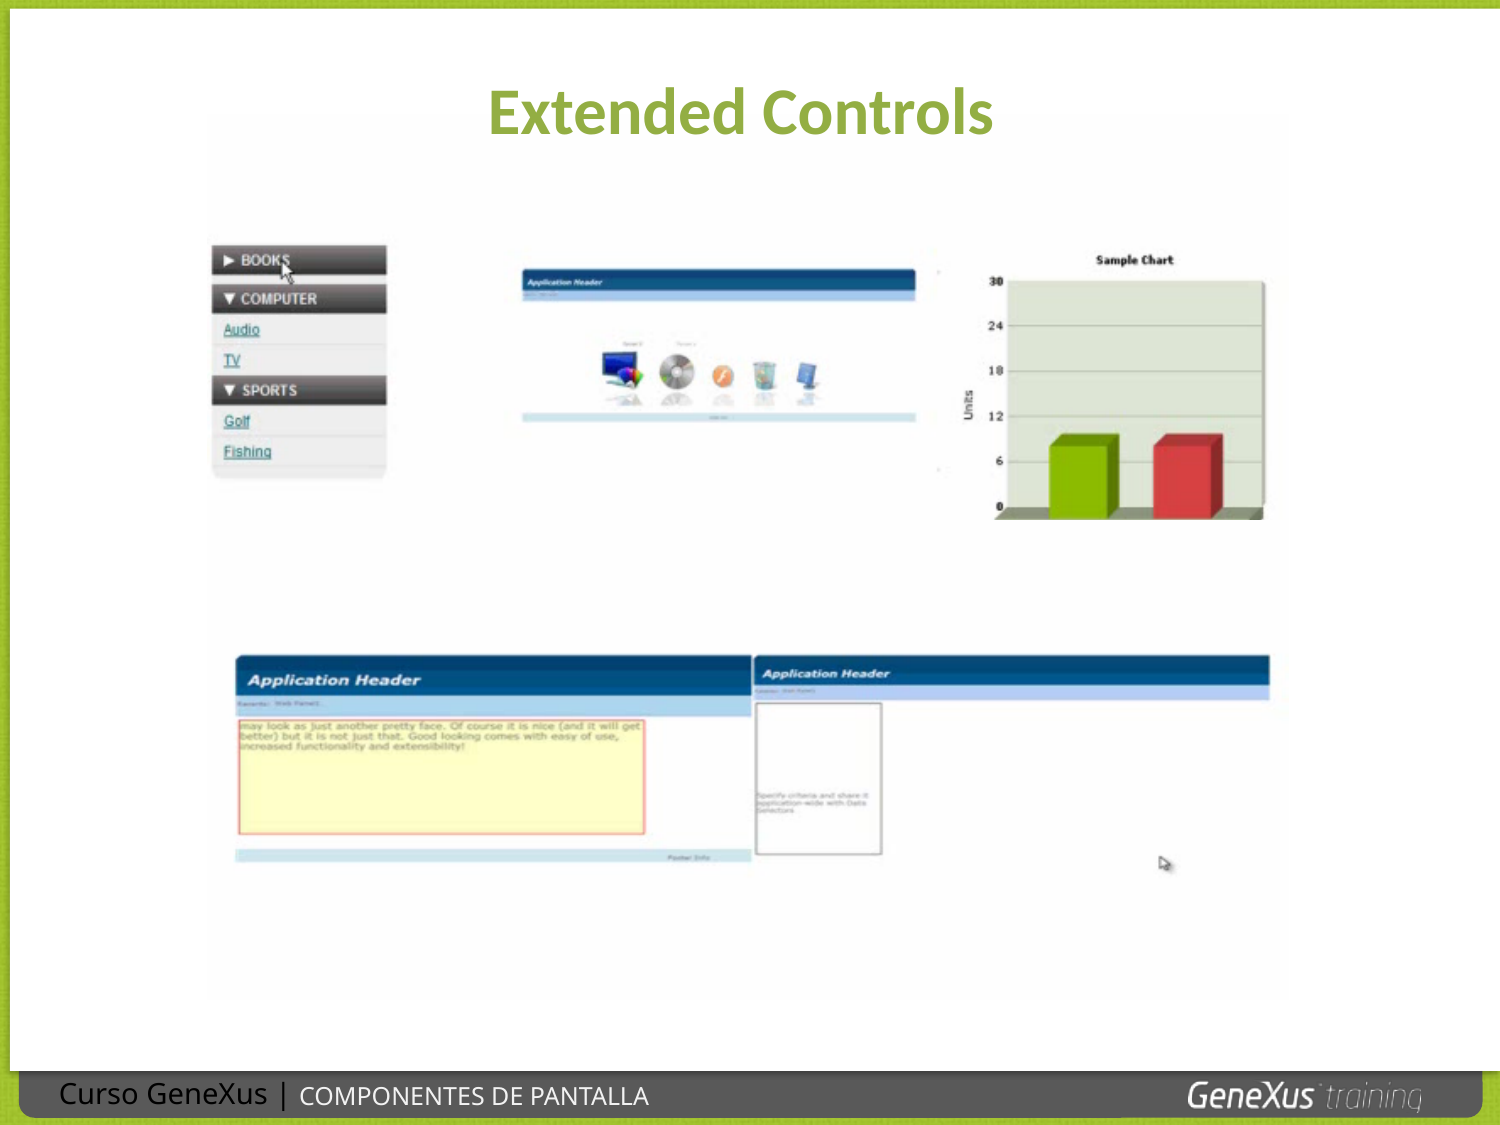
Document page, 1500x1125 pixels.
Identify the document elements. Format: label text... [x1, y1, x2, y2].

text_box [206, 113, 1290, 518]
text_box Extended Controls [41, 54, 1442, 161]
text_box COMPONENTES DE PANTALLA [299, 1070, 939, 1121]
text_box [206, 519, 1290, 1001]
